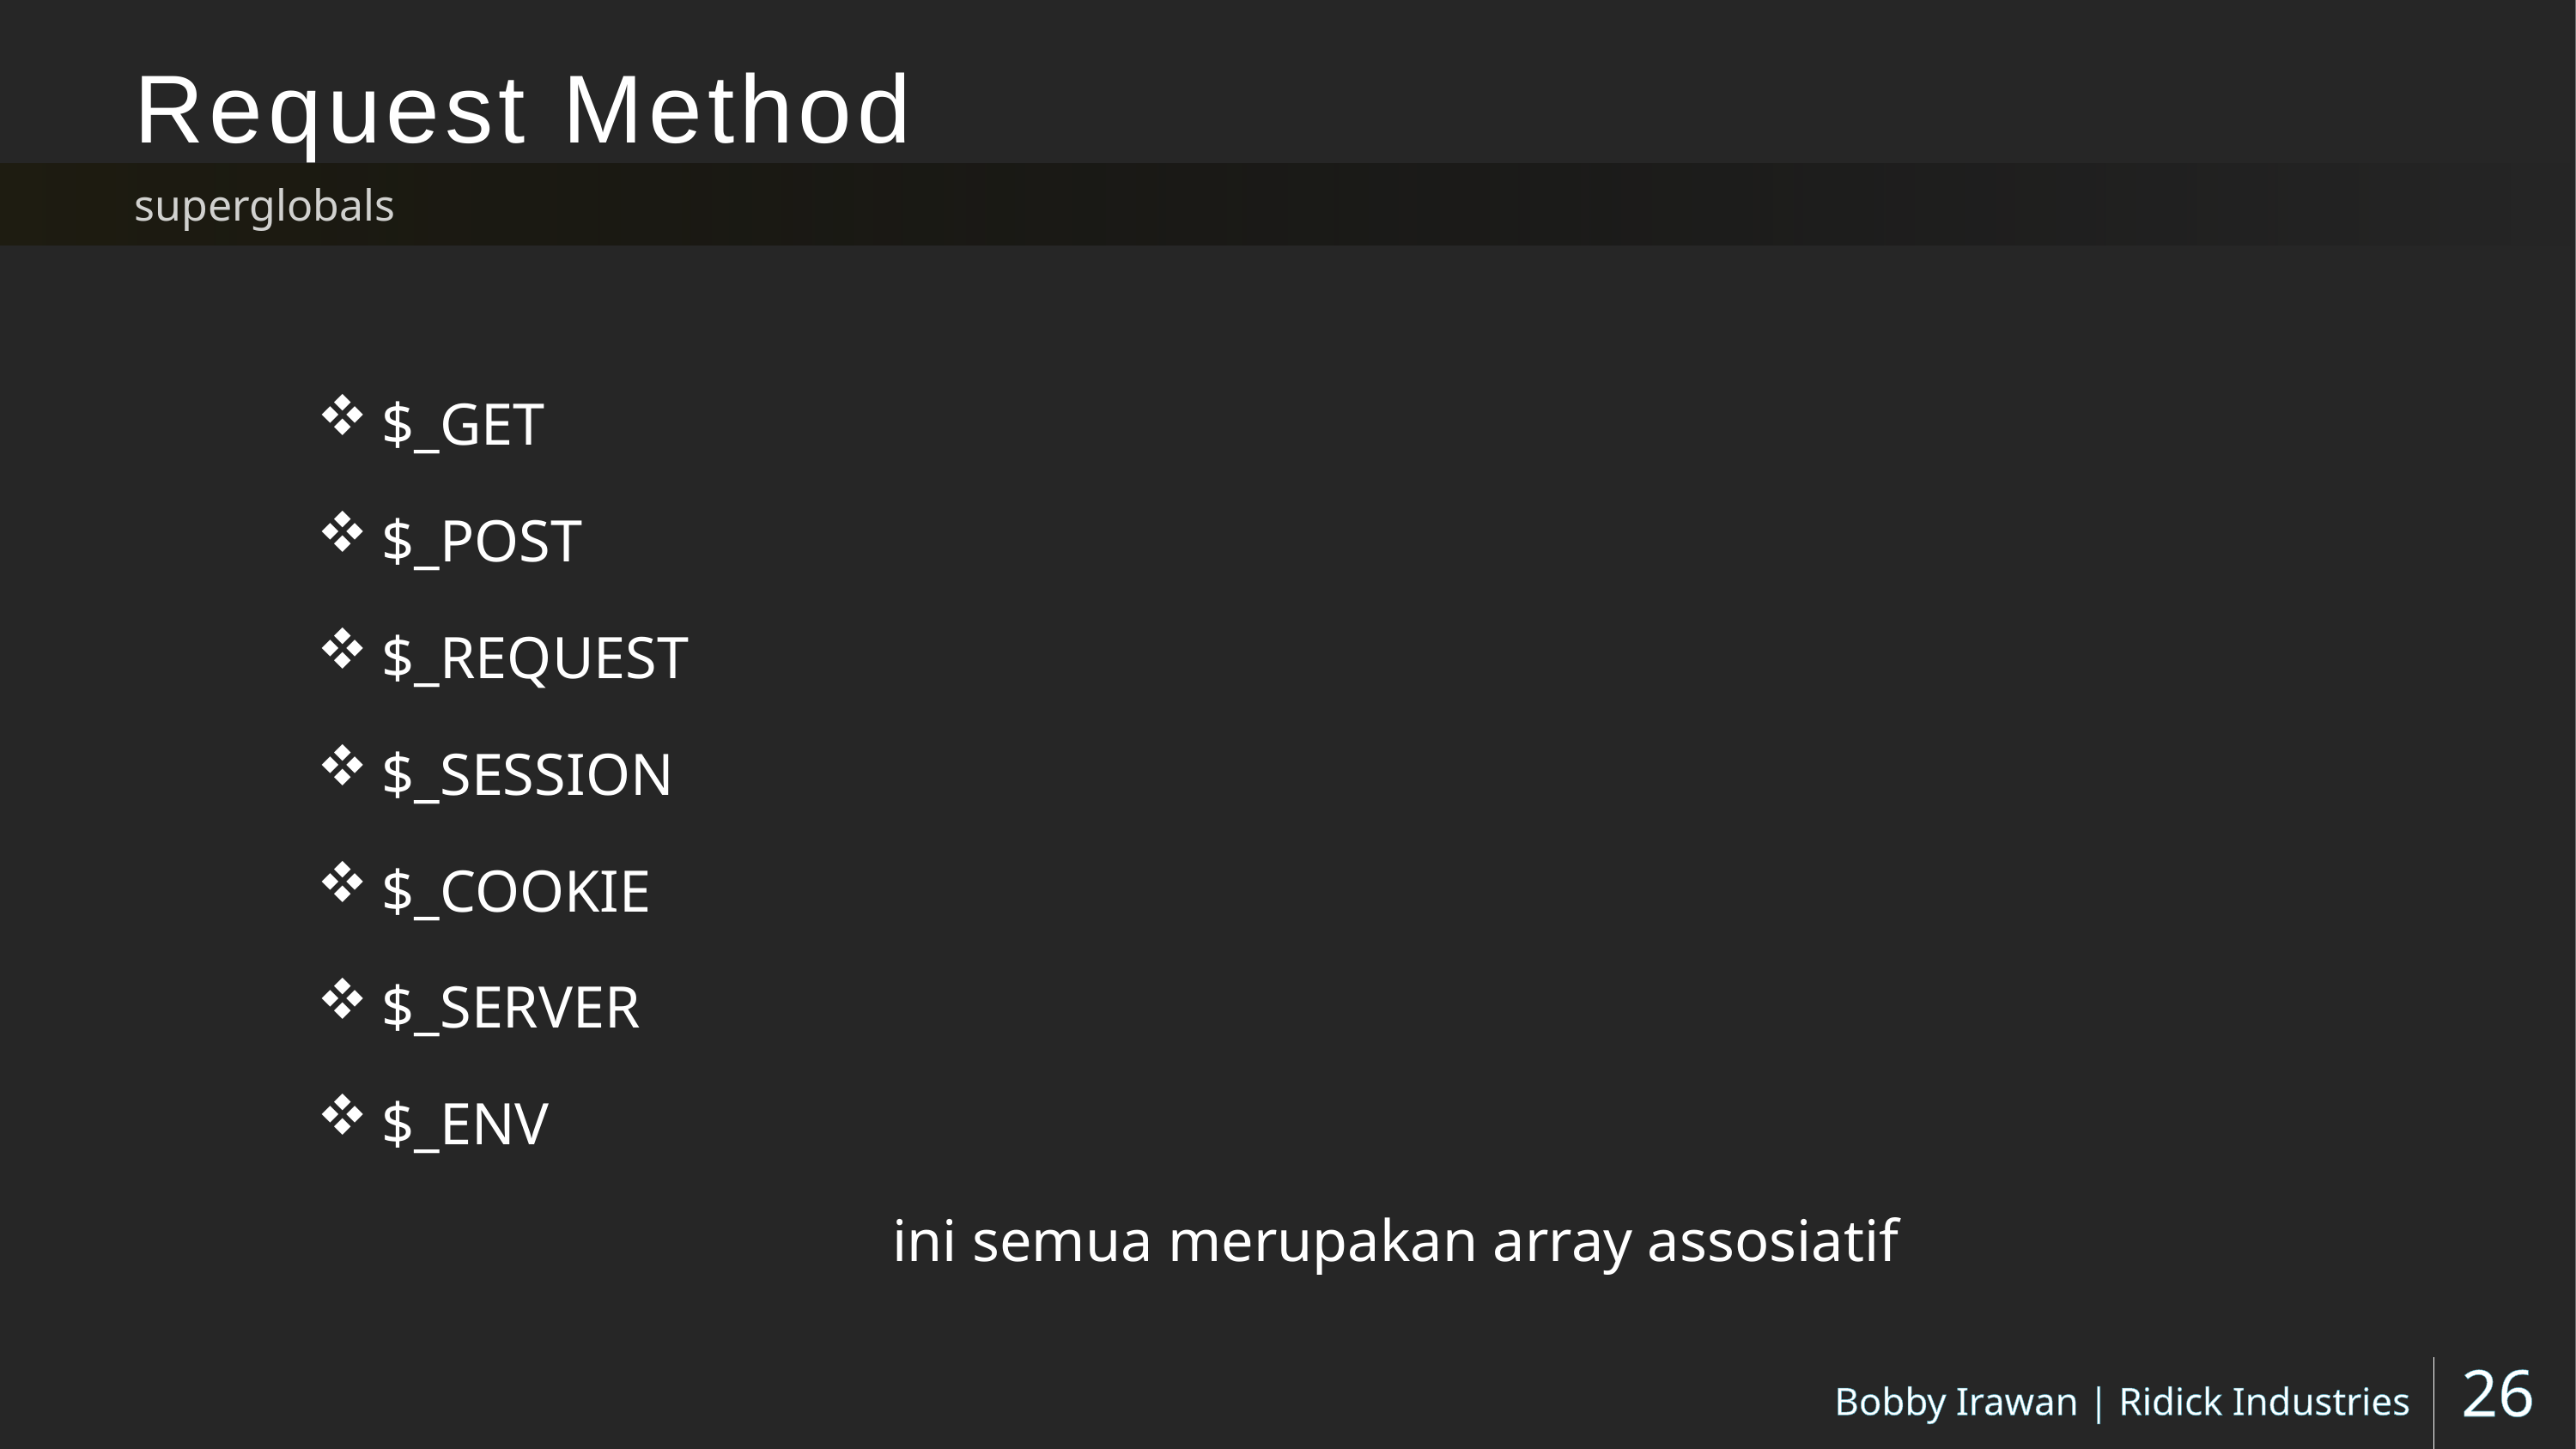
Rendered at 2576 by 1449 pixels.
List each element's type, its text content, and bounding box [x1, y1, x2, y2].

text_box [2438, 1357, 2576, 1434]
text_box Bobby Irawan | Ridick Industries [1741, 1356, 2434, 1434]
list superglobals [111, 167, 2404, 248]
title Request Method [111, 0, 2430, 174]
text_box $_GET $_POST $_REQUEST $_SESSION $_COOKIE $_SERVER $_ENV ini semua merupakan array assosiatif [111, 333, 2439, 1280]
